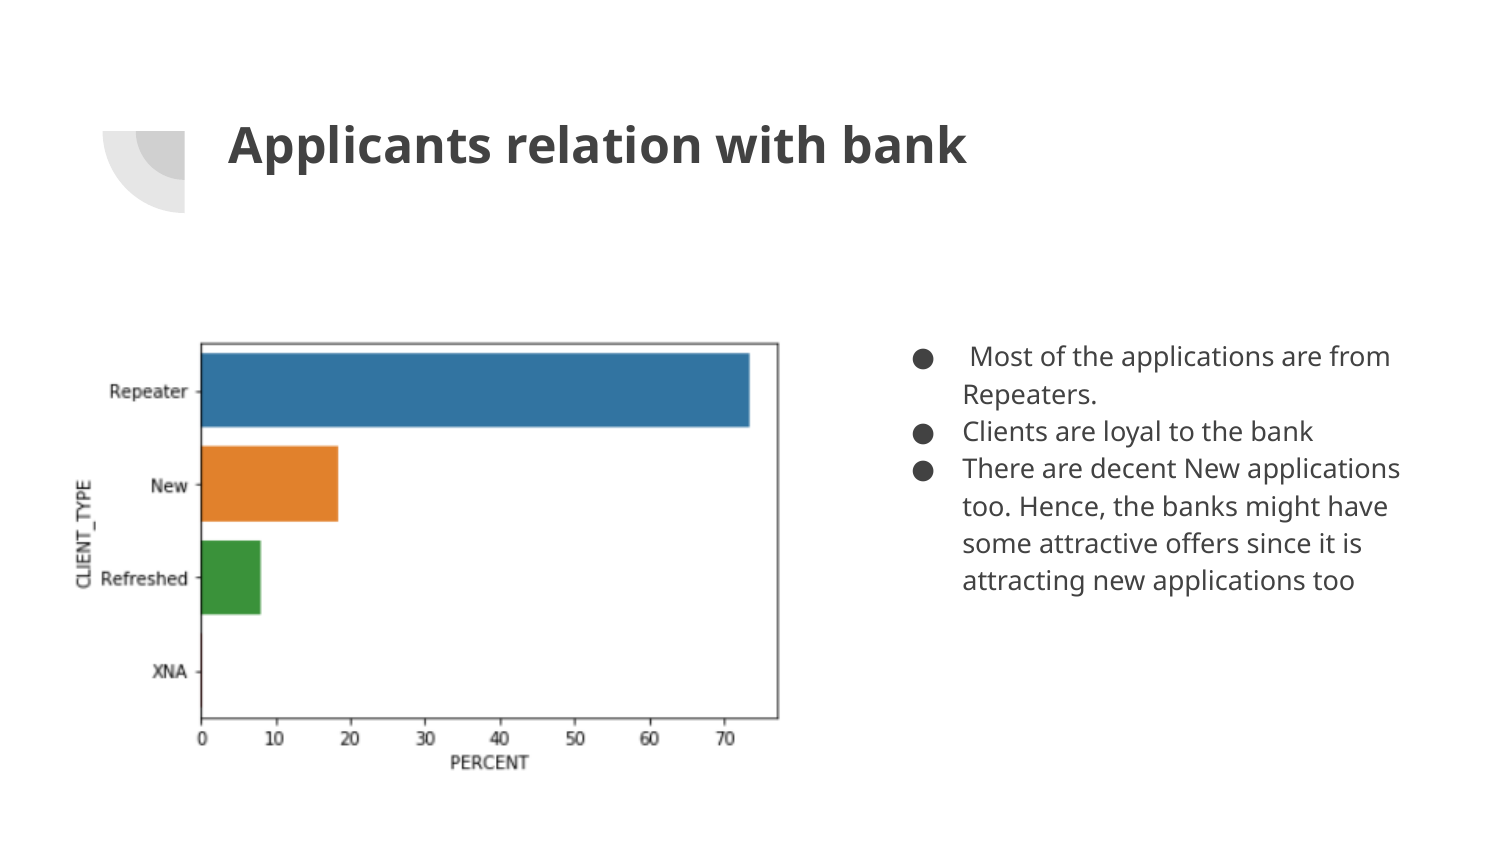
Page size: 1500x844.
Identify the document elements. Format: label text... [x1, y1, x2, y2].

list Most of the applications are from Repeaters. Clients are loyal to the bank There are decent New applications too. Hence, the banks might have some attractive offers since it is attracting new applications too [872, 319, 1425, 737]
picture [74, 335, 785, 792]
title Applicants relation with bank [213, 98, 1368, 263]
